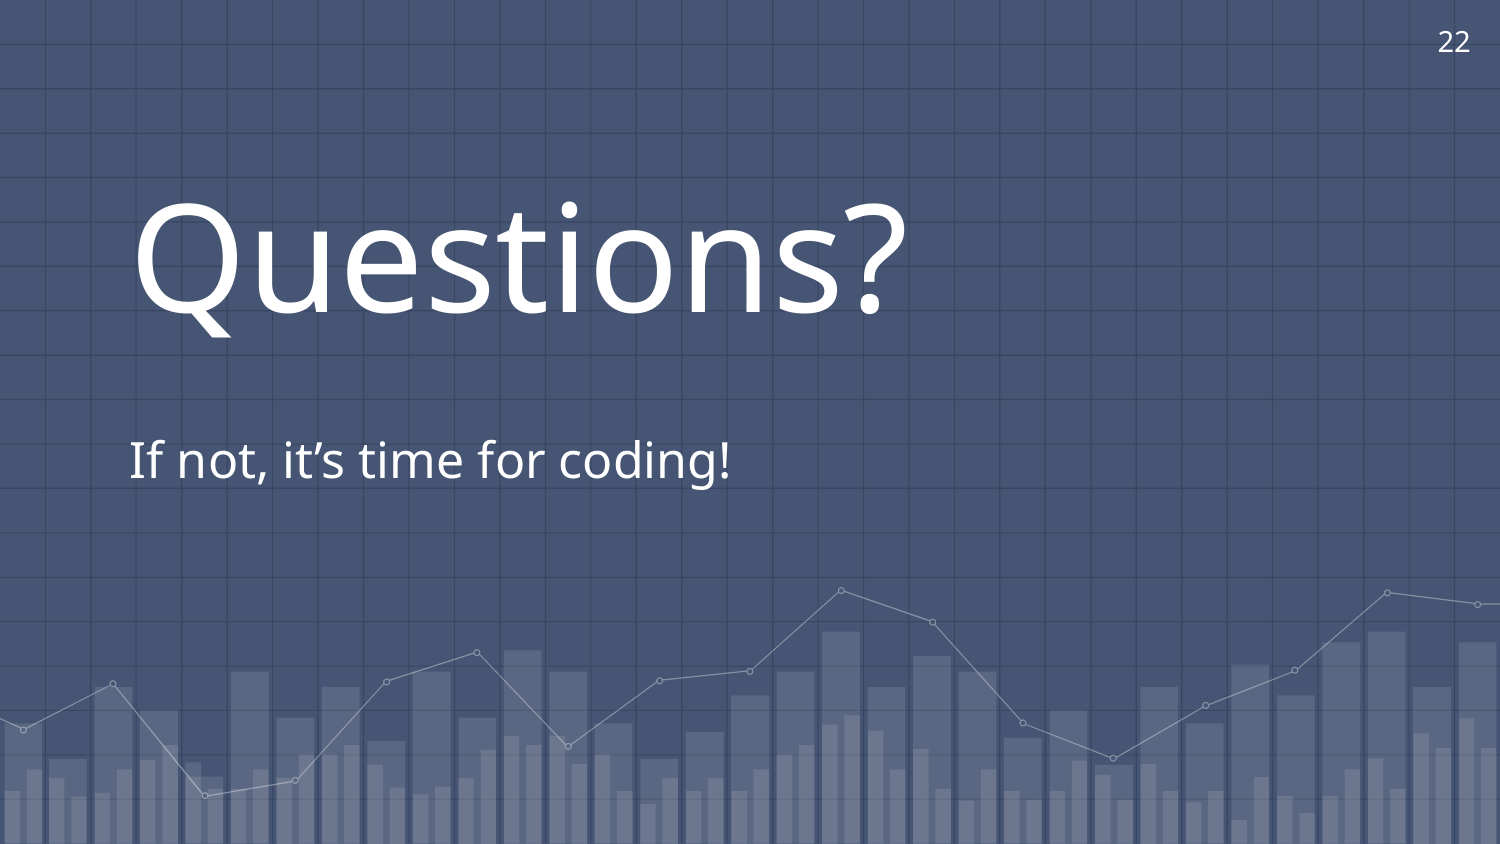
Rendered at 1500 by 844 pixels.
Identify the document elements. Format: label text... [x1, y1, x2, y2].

subtitle If not, it’s time for coding! [115, 413, 1391, 543]
slide_number ‹#› [1408, 0, 1500, 88]
title Questions? [115, 147, 1391, 338]
